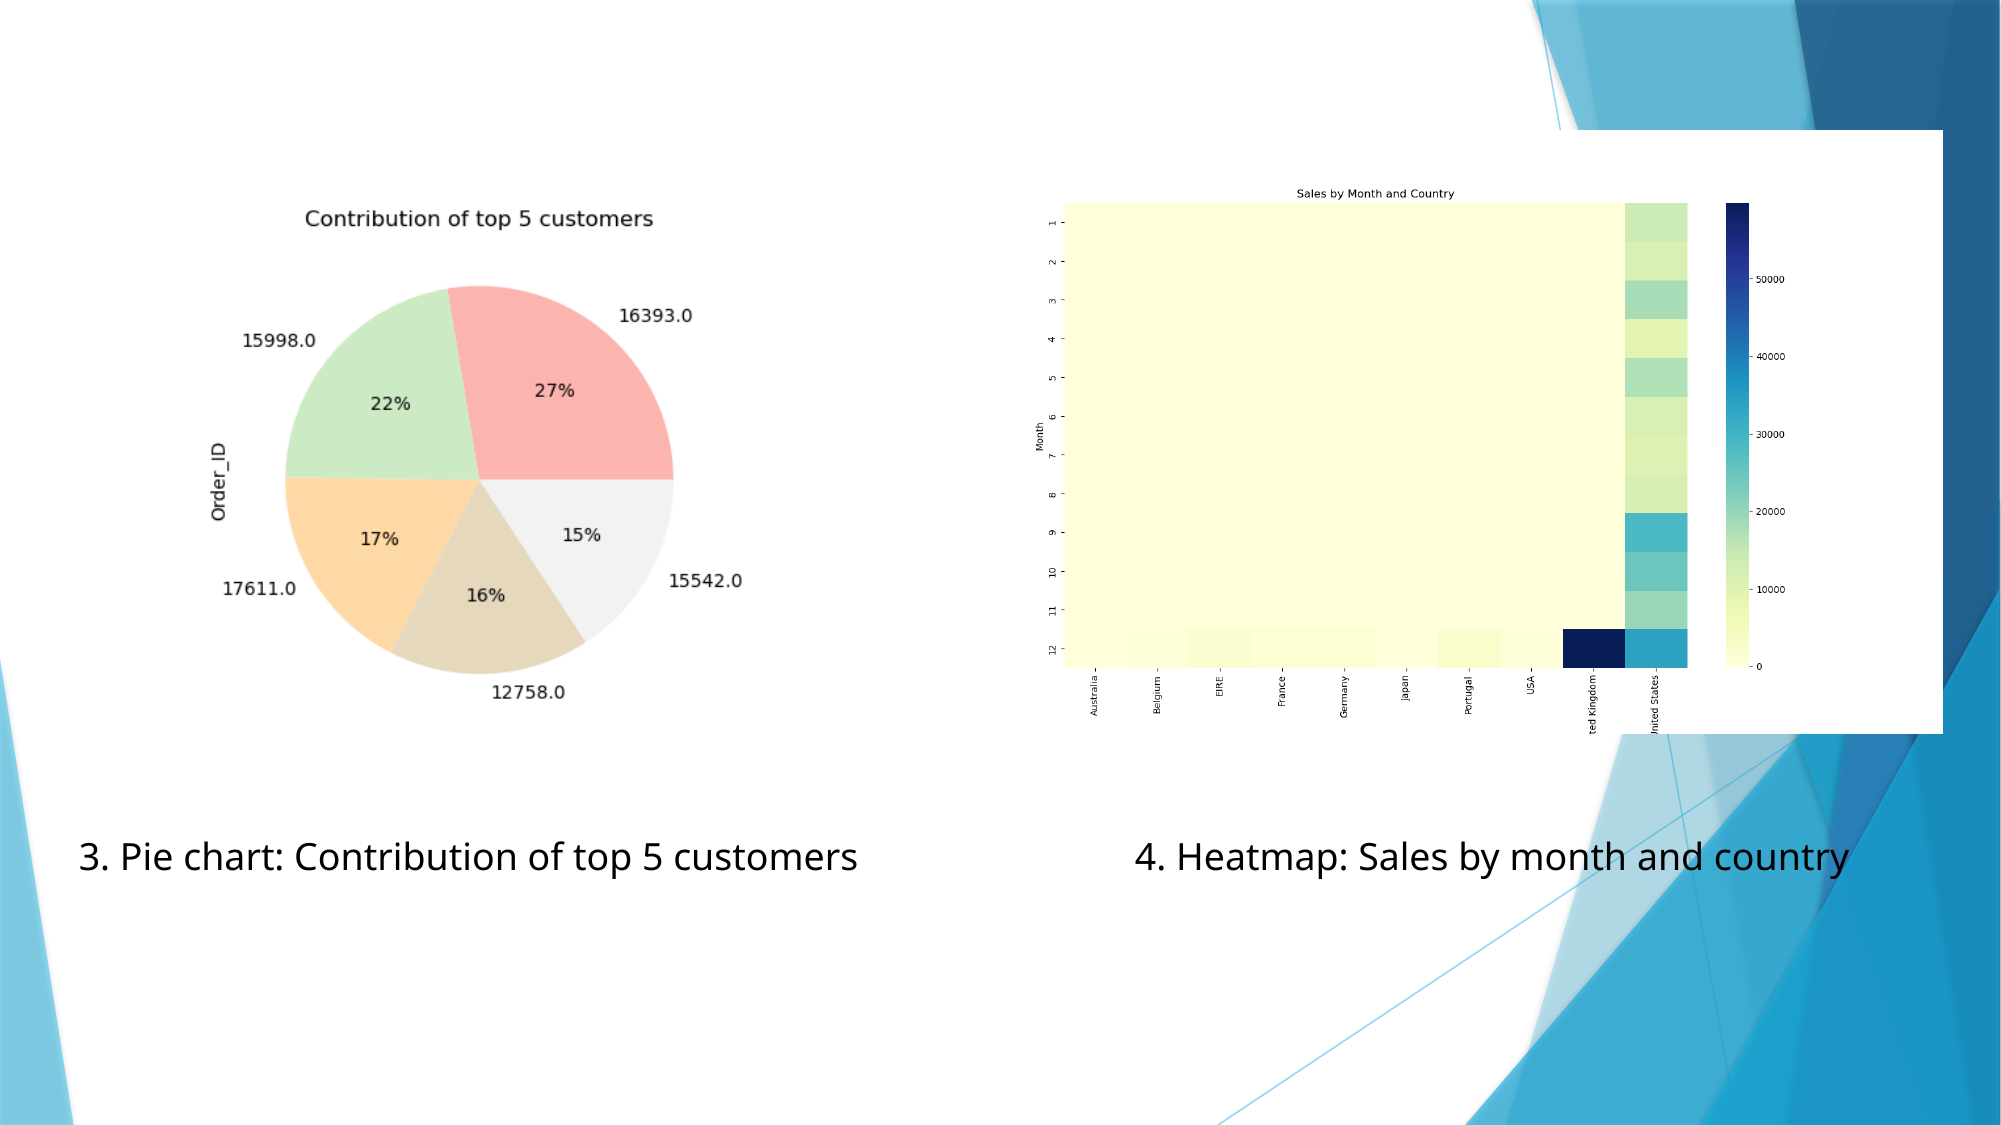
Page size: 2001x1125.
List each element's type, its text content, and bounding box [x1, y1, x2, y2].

text_box 4. Heatmap: Sales by month and country [1120, 825, 1865, 886]
picture [48, 161, 890, 793]
picture [937, 130, 1943, 734]
text_box 3. Pie chart: Contribution of top 5 customers [63, 825, 874, 886]
